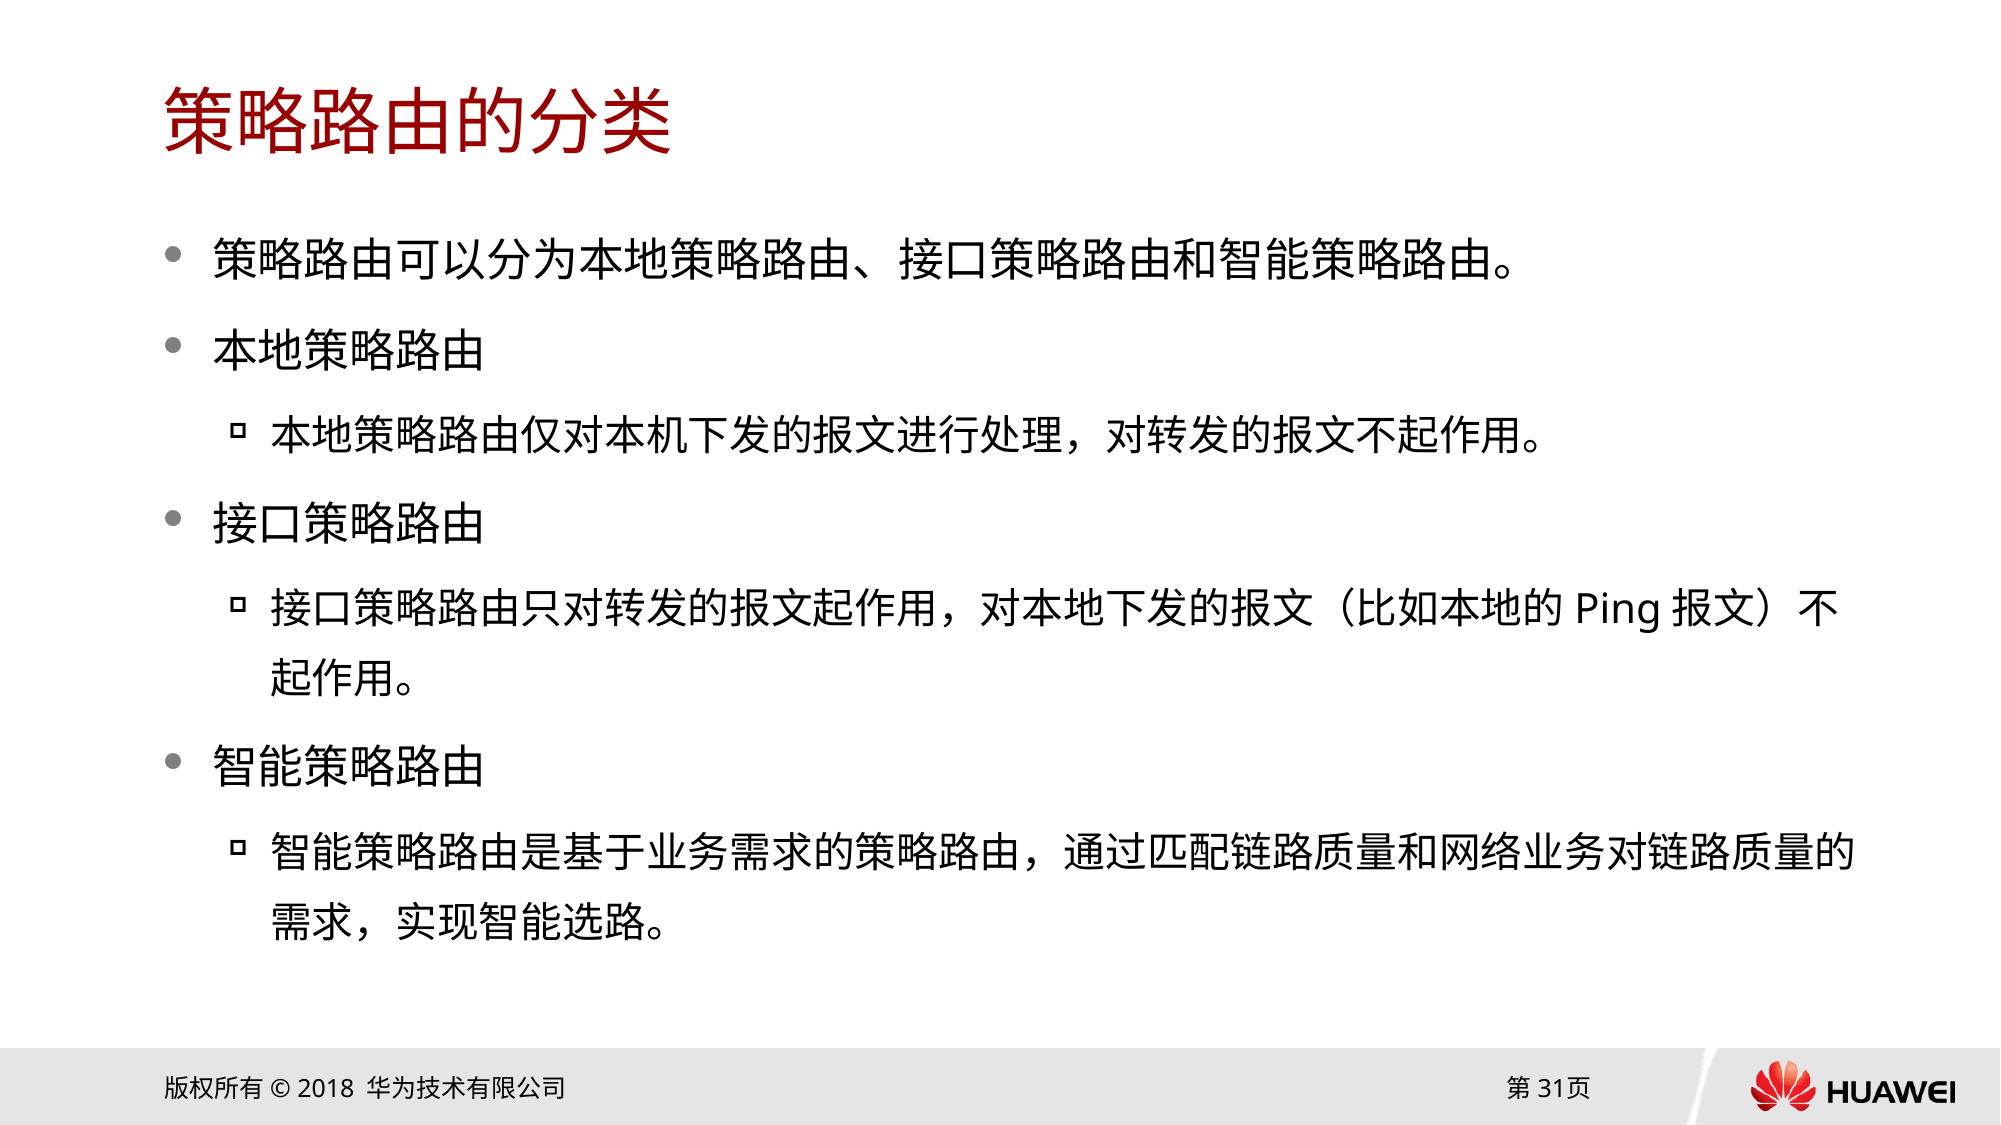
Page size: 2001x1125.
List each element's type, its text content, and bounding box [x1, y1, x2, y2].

title 策略路由的分类 [149, 47, 1883, 191]
list 策略路由可以分为本地策略路由、接口策略路由和智能策略路由。 本地策略路由 本地策略路由仅对本机下发的报文进行处理，对转发的报文不起作用。 接口策略路由 接口策略路由只对转发的报文起作用，对本地下发的报文（比如本地的Ping报文）不起作用。 智能策略路由 智能策略路由是基于业务需求的策略路由，通过匹配链路质量和网络业务对链路质量的需求，实现智能选路。 [149, 202, 1883, 971]
picture [0, 1048, 2000, 1125]
